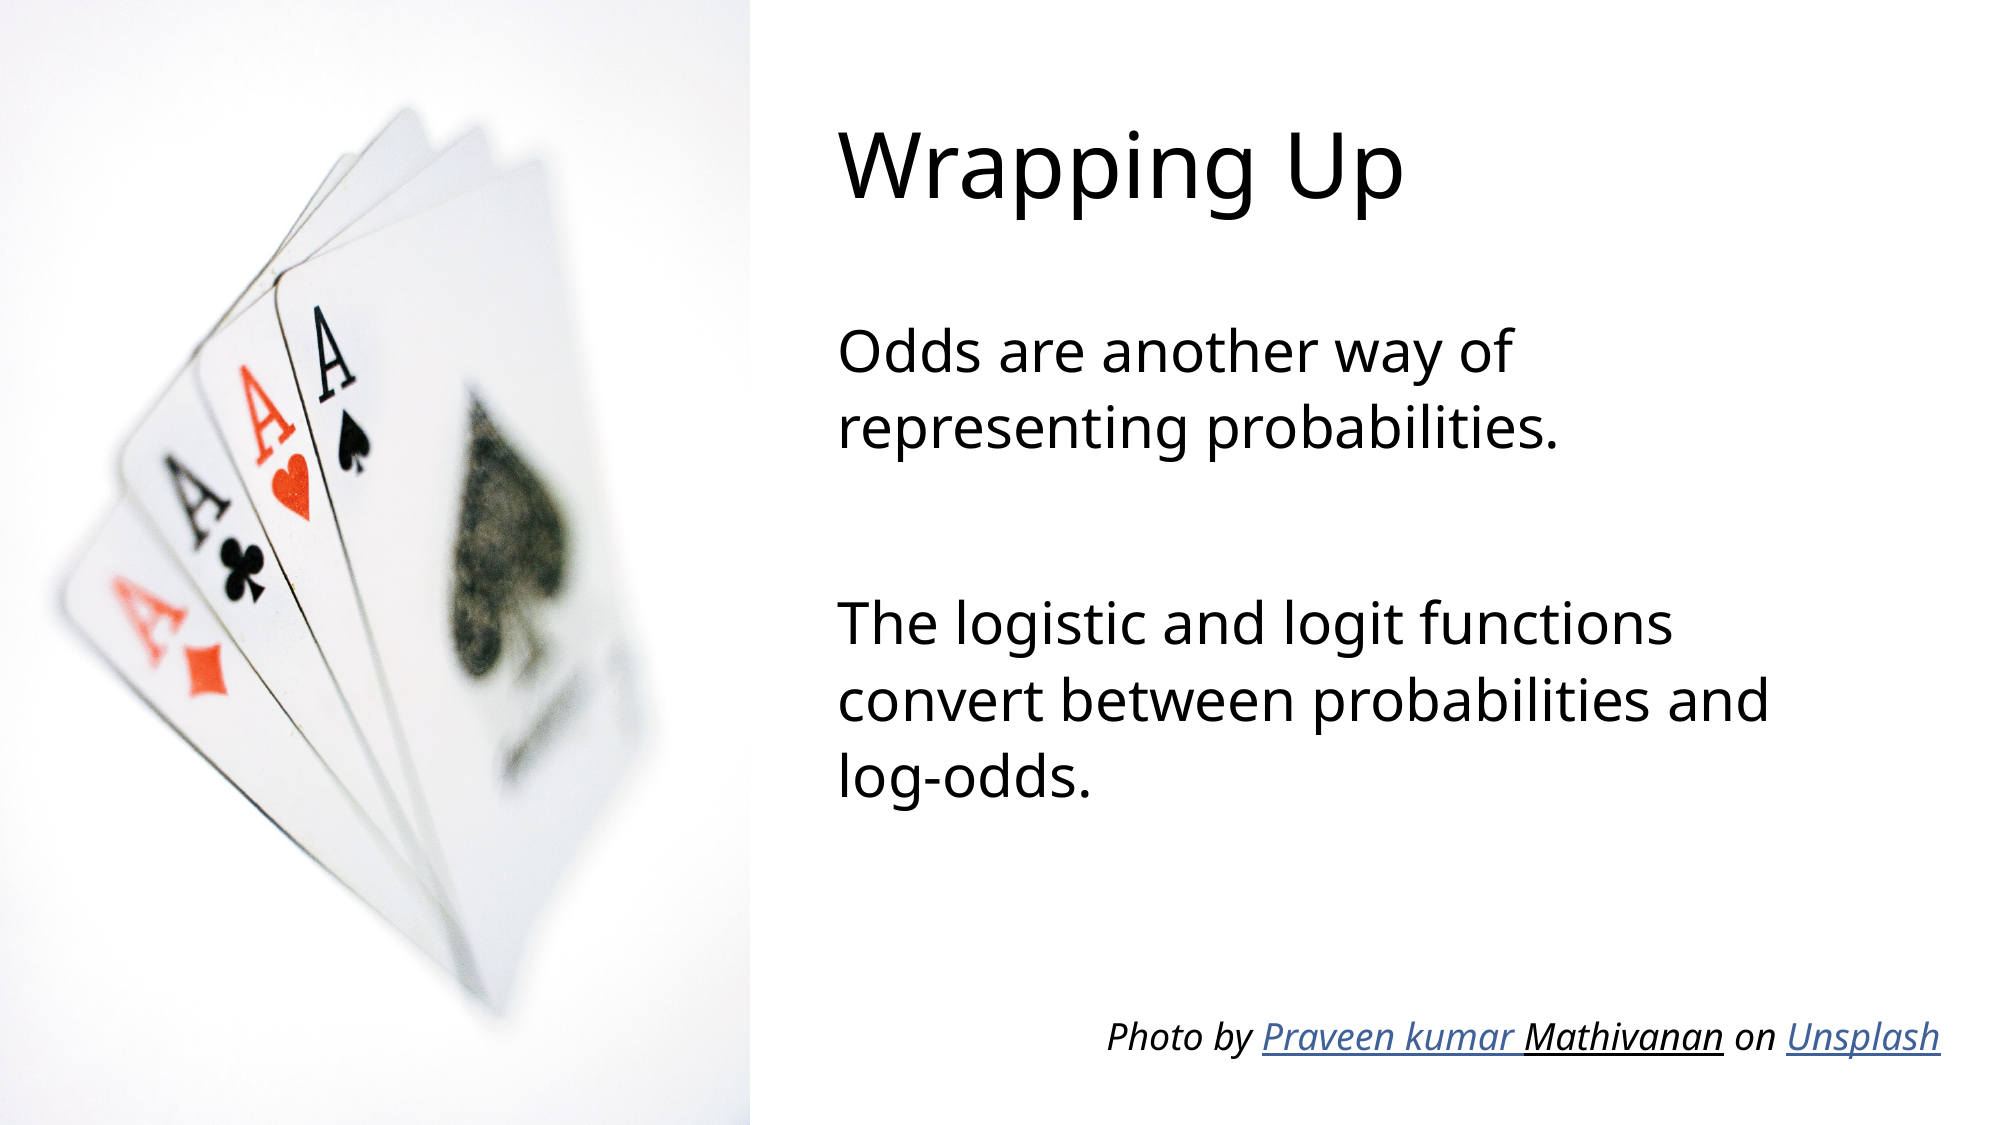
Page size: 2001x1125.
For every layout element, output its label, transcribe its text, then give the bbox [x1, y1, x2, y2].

list Odds are another way of representing probabilities. The logistic and logit functions convert between probabilities and log-odds. [822, 299, 1863, 1014]
picture [0, 0, 750, 1125]
title Wrapping Up [822, 59, 1863, 278]
text_box Photo by Praveen kumar Mathivanan on Unsplash [1089, 1005, 1956, 1071]
